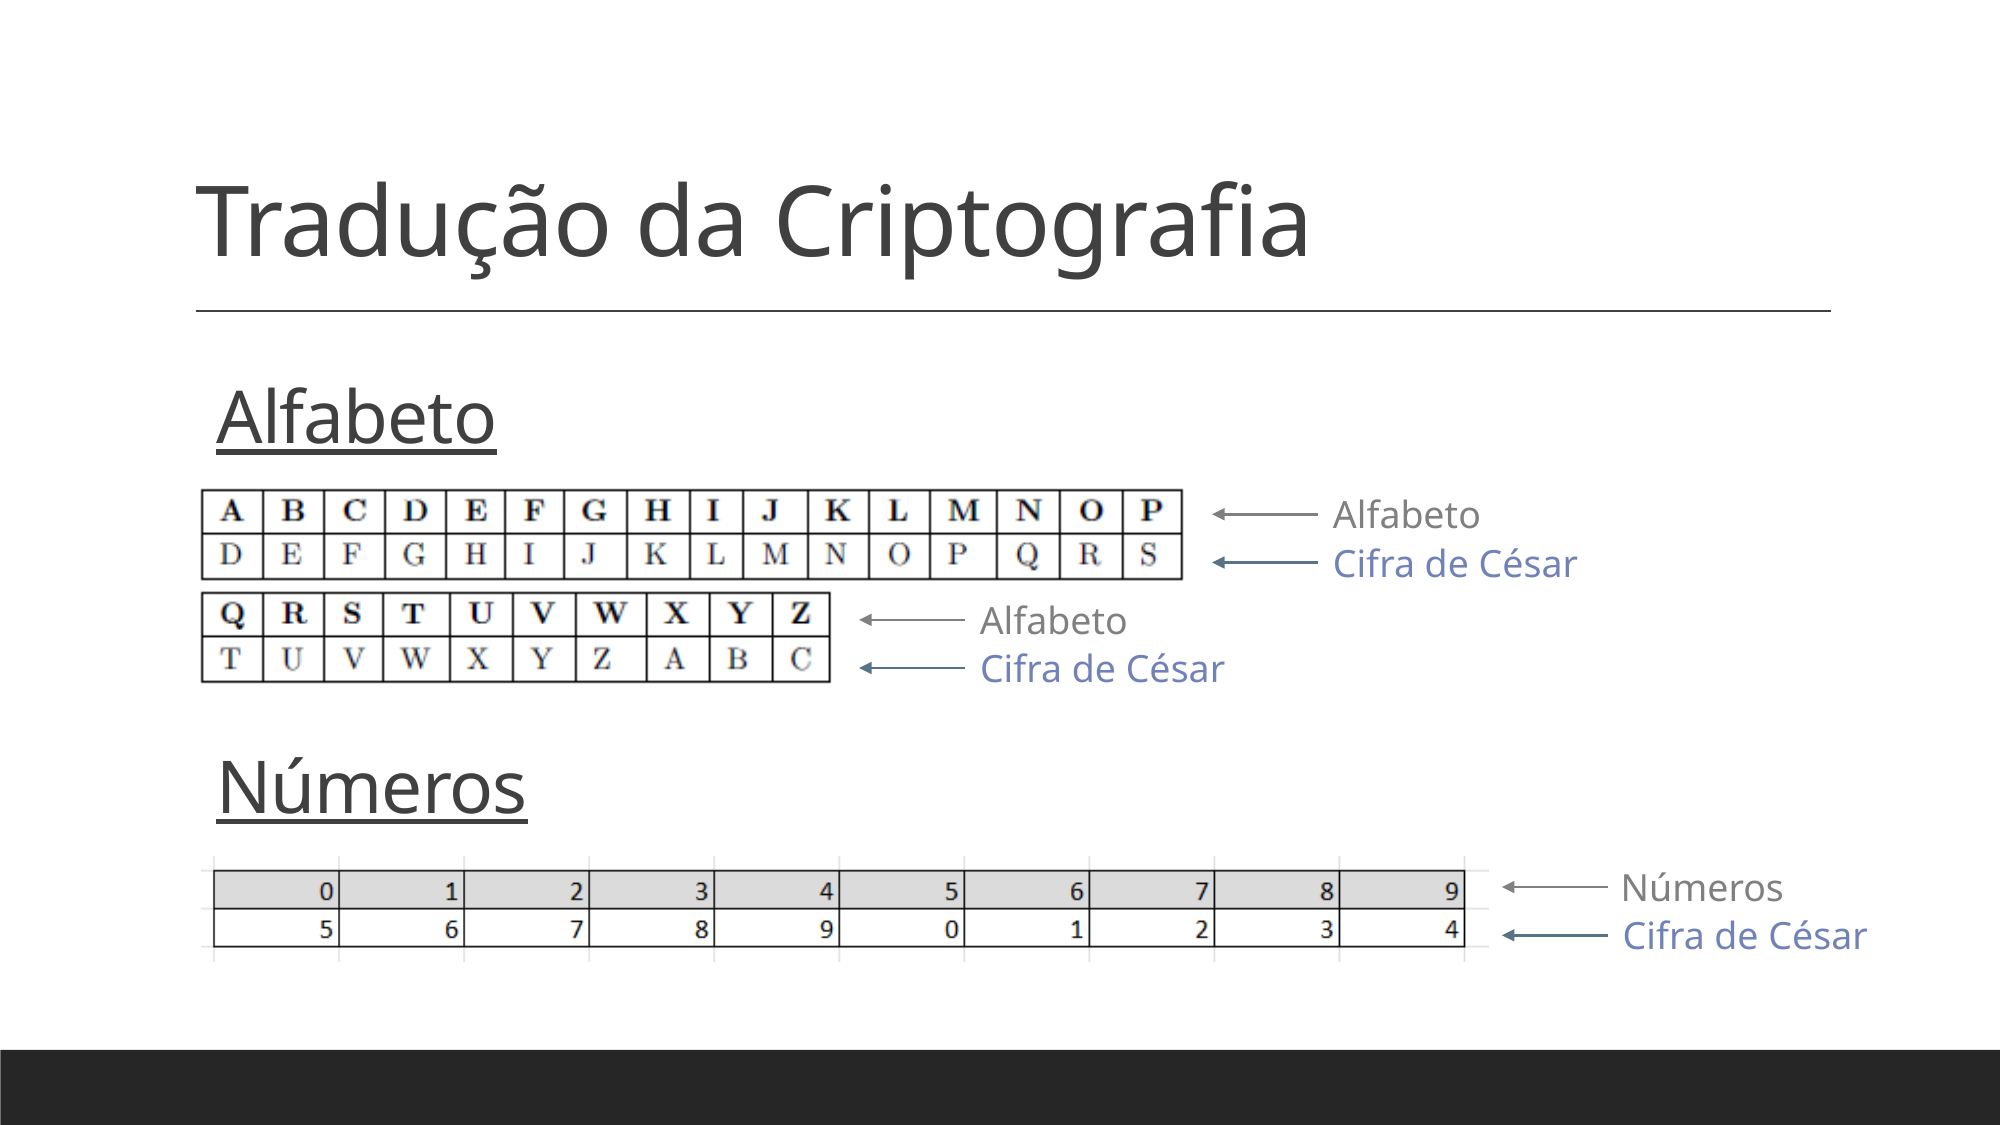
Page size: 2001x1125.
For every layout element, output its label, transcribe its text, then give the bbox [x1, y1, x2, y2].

text_box Cifra de César [1608, 904, 1884, 965]
text_box Alfabeto [1318, 483, 1497, 532]
title Tradução da Criptografia [180, 47, 1830, 285]
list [179, 466, 1202, 706]
picture [200, 856, 1490, 962]
text_box Cifra de César [1318, 532, 1594, 592]
text_box Números [1605, 856, 1799, 917]
text_box Alfabeto [201, 315, 660, 463]
text_box Números [201, 714, 660, 837]
text_box Cifra de César [1210, 637, 1241, 698]
